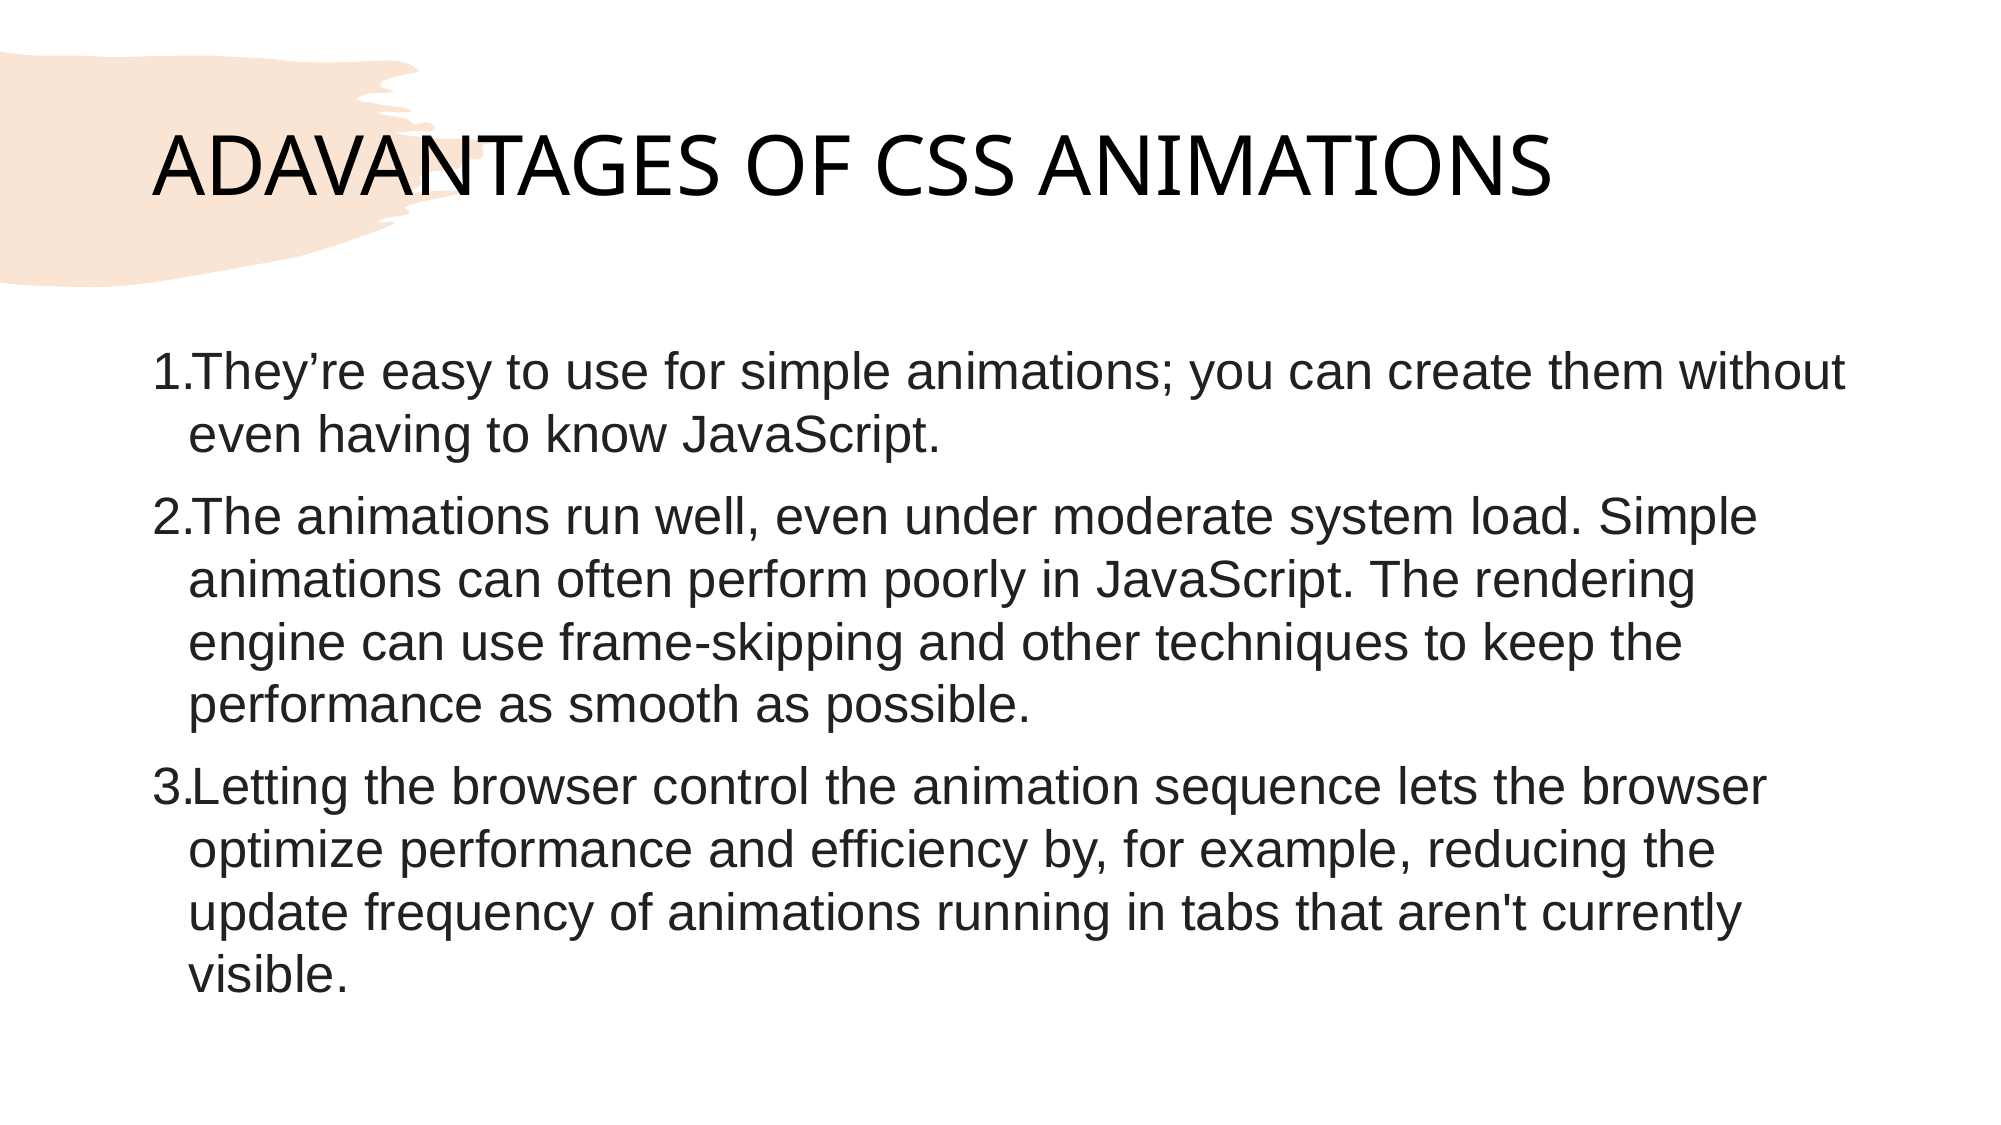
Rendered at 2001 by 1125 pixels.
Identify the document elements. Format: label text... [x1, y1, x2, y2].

list They’re easy to use for simple animations; you can create them without even having to know JavaScript. The animations run well, even under moderate system load. Simple animations can often perform poorly in JavaScript. The rendering engine can use frame-skipping and other techniques to keep the performance as smooth as possible. Letting the browser control the animation sequence lets the browser optimize performance and efficiency by, for example, reducing the update frequency of animations running in tabs that aren't currently visible. [137, 329, 1863, 1013]
title ADAVANTAGES OF CSS ANIMATIONS [137, 59, 1863, 278]
